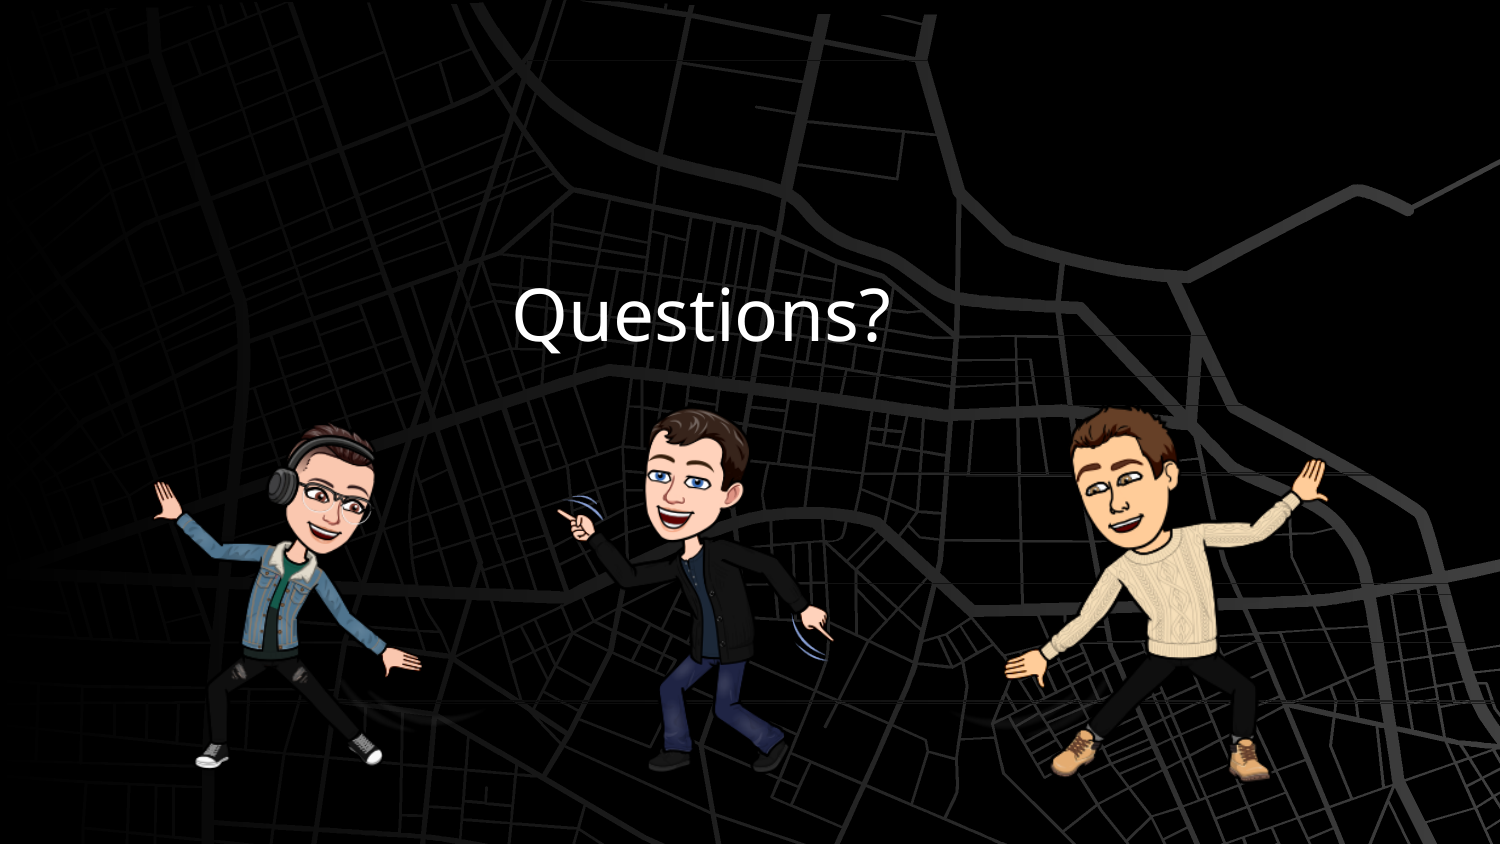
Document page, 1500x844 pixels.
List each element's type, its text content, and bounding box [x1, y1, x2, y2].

subtitle Questions? [496, 253, 912, 351]
picture [73, 279, 1397, 800]
